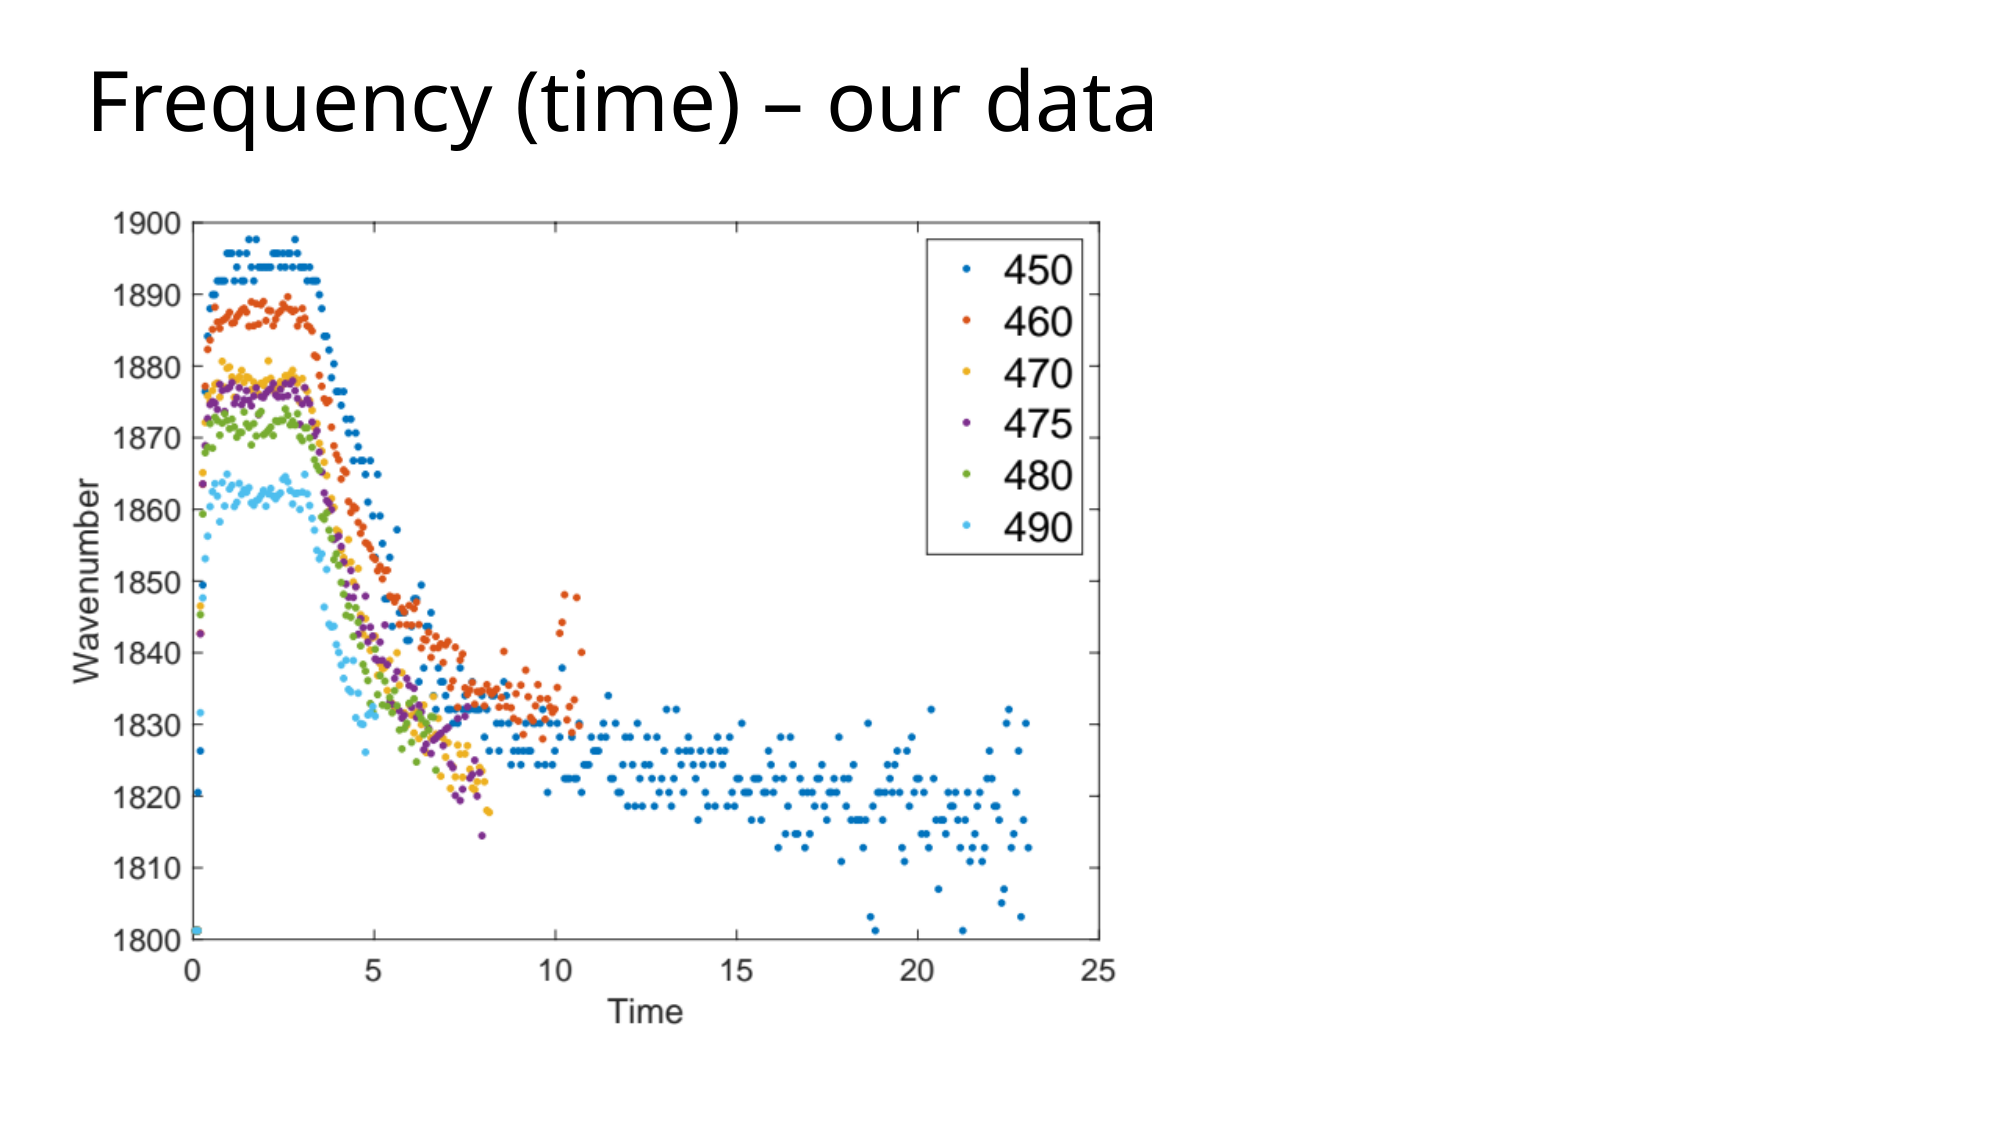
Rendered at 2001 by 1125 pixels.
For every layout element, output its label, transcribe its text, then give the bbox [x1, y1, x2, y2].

title Frequency (time) – our data [71, 42, 1178, 157]
picture [41, 157, 1208, 1033]
